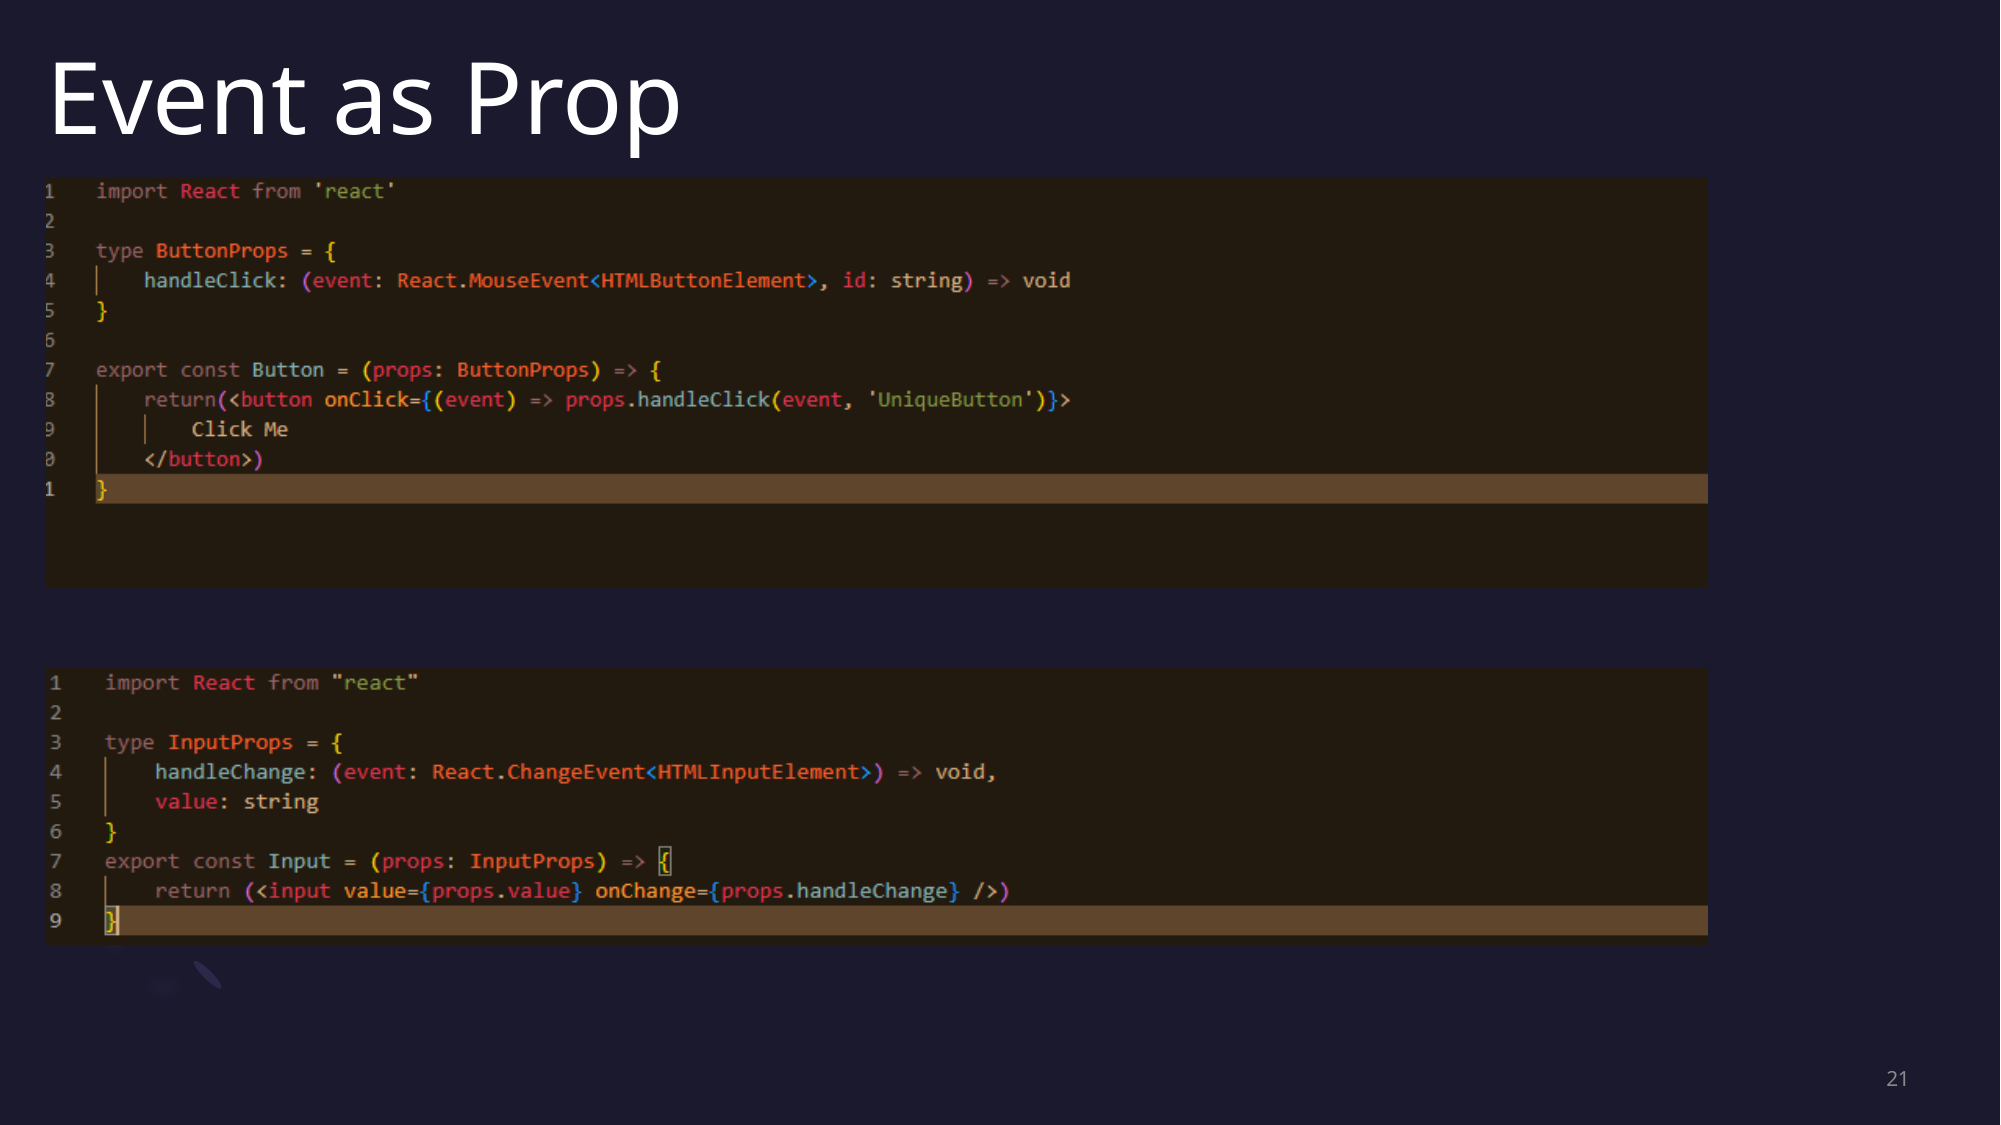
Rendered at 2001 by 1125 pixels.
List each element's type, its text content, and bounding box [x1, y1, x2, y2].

slide_number 21 [1632, 1067, 1910, 1093]
title Event as Prop [46, 47, 1867, 135]
picture [46, 668, 1708, 946]
list [32, 135, 1867, 1038]
picture [46, 178, 1708, 587]
